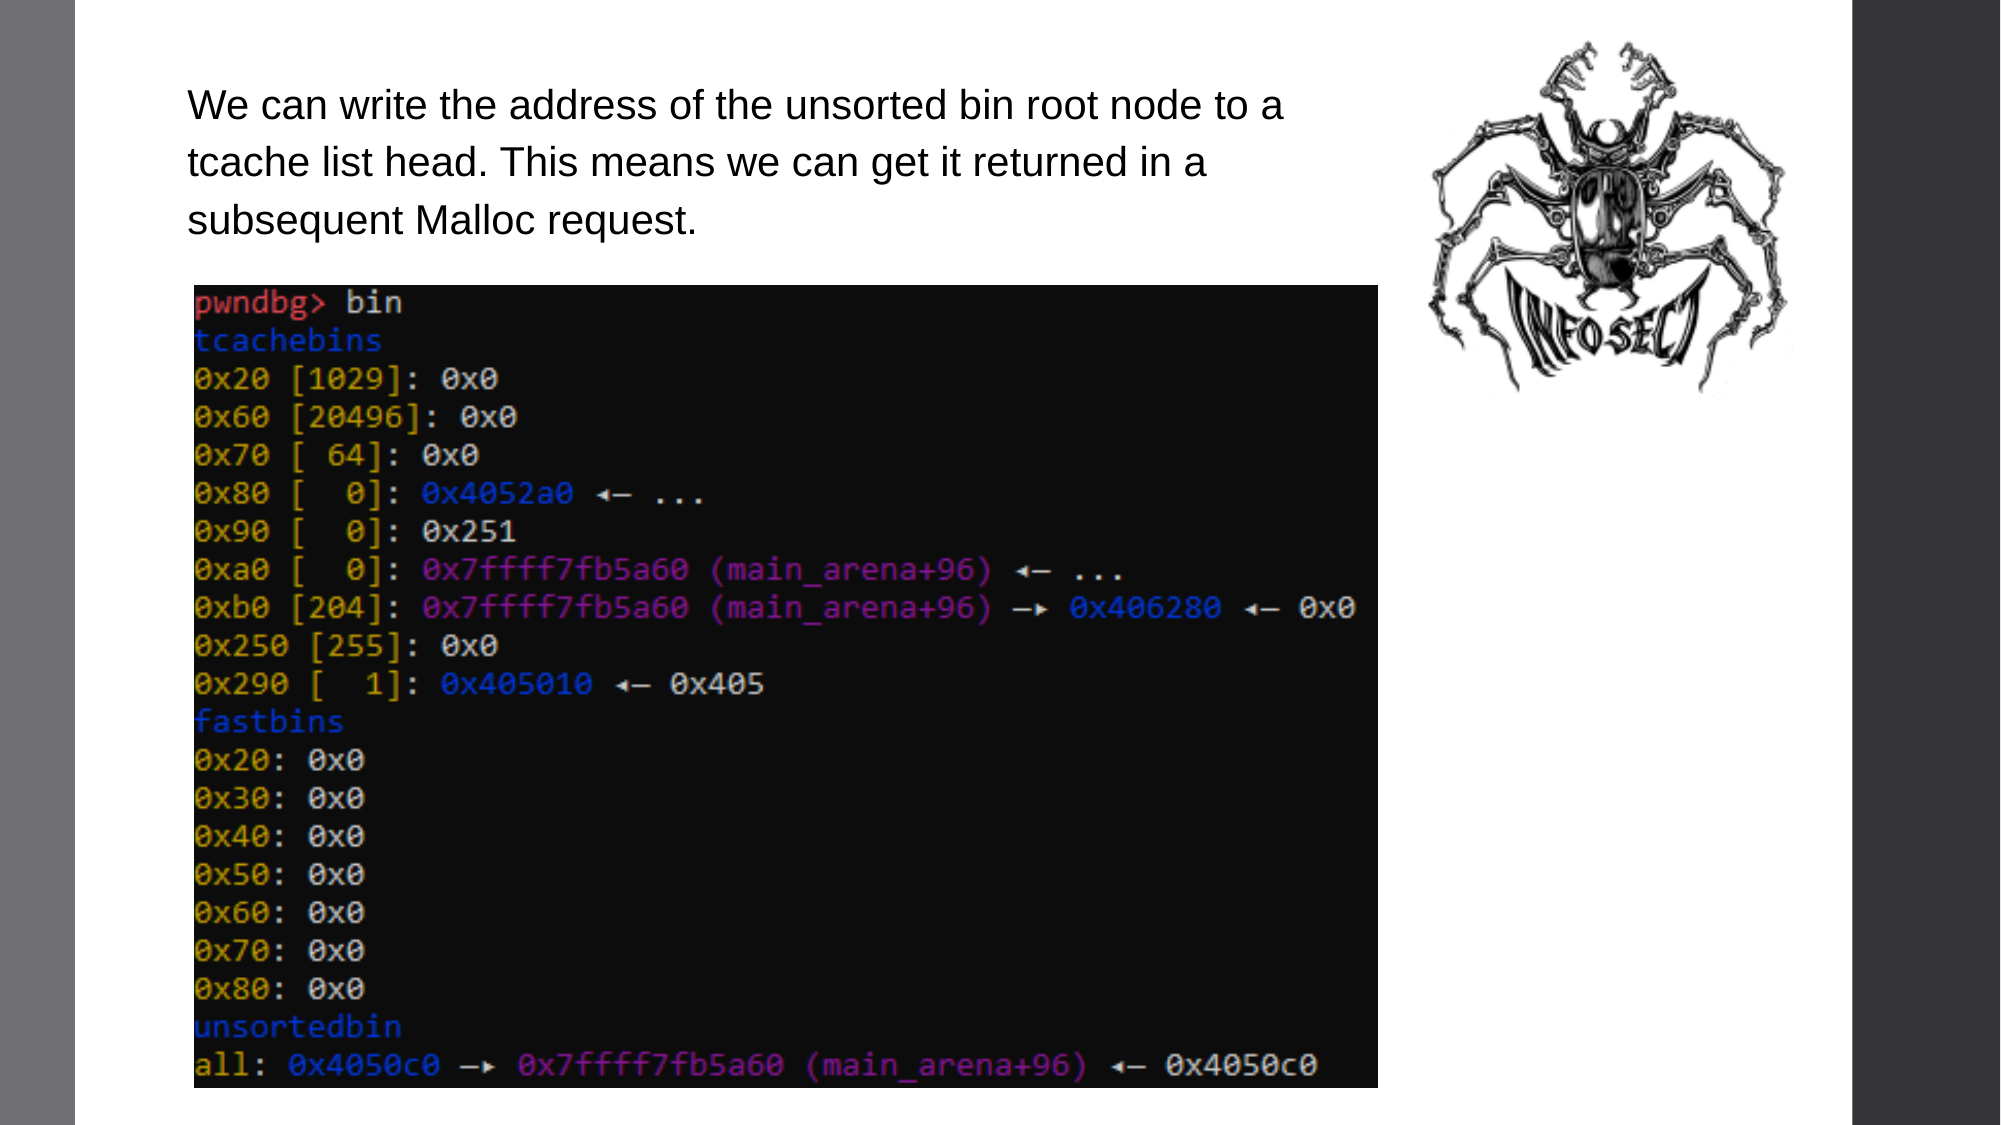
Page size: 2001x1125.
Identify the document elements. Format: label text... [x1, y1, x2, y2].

text_box We can write the address of the unsorted bin root node to a tcache list head. This means we can get it returned in a subsequent Malloc request. [172, 55, 1422, 548]
picture [1423, 29, 1794, 400]
picture [193, 285, 1378, 1089]
